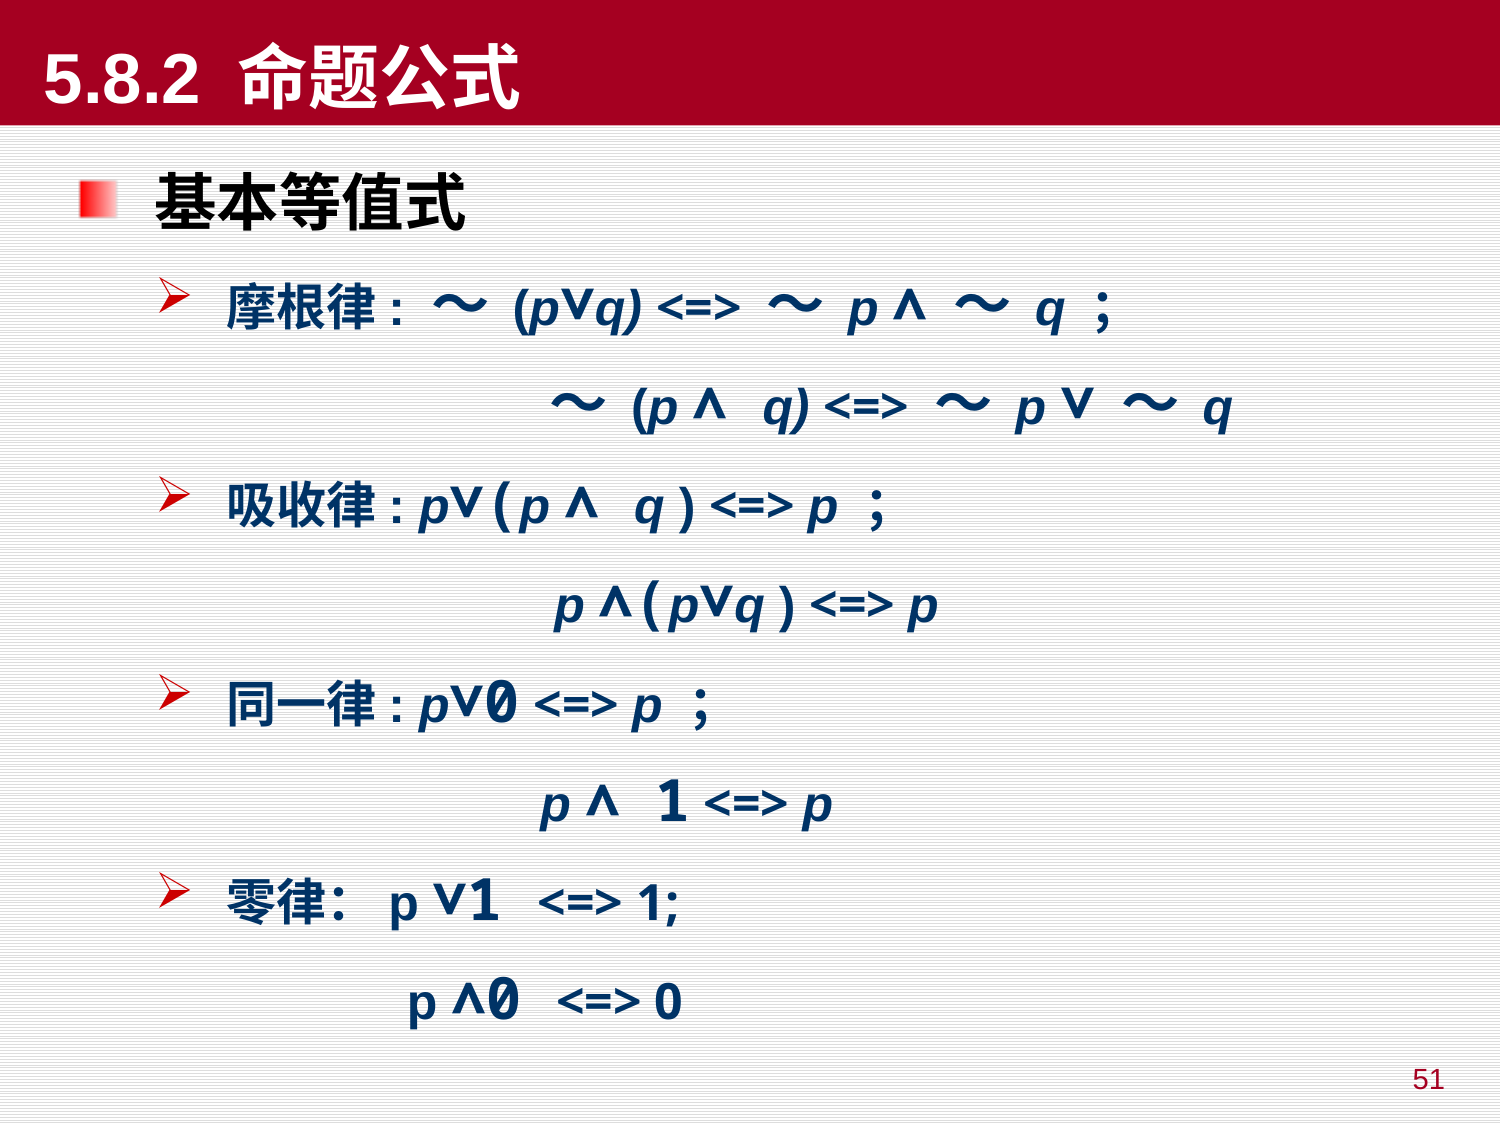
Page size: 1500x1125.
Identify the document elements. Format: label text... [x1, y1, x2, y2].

slide_number 51 [1110, 1052, 1461, 1125]
list 基本等值式 摩根律: ～ (p∨q) <=> ～ p ∧ ～ q ； ～ (p ∧ q) <=> ～ p ∨ ～ q 吸收律: p∨(p ∧ q ) <=> p ； p ∧(p∨q ) <=> p 同一律: p∨0 <=> p ； p ∧ 1 <=> p 零律：p ∨1 <=> 1; p ∧0 <=> 0 [62, 155, 1338, 1075]
title 5.8.2 命题公式 [0, 0, 1500, 126]
picture [77, 178, 122, 223]
